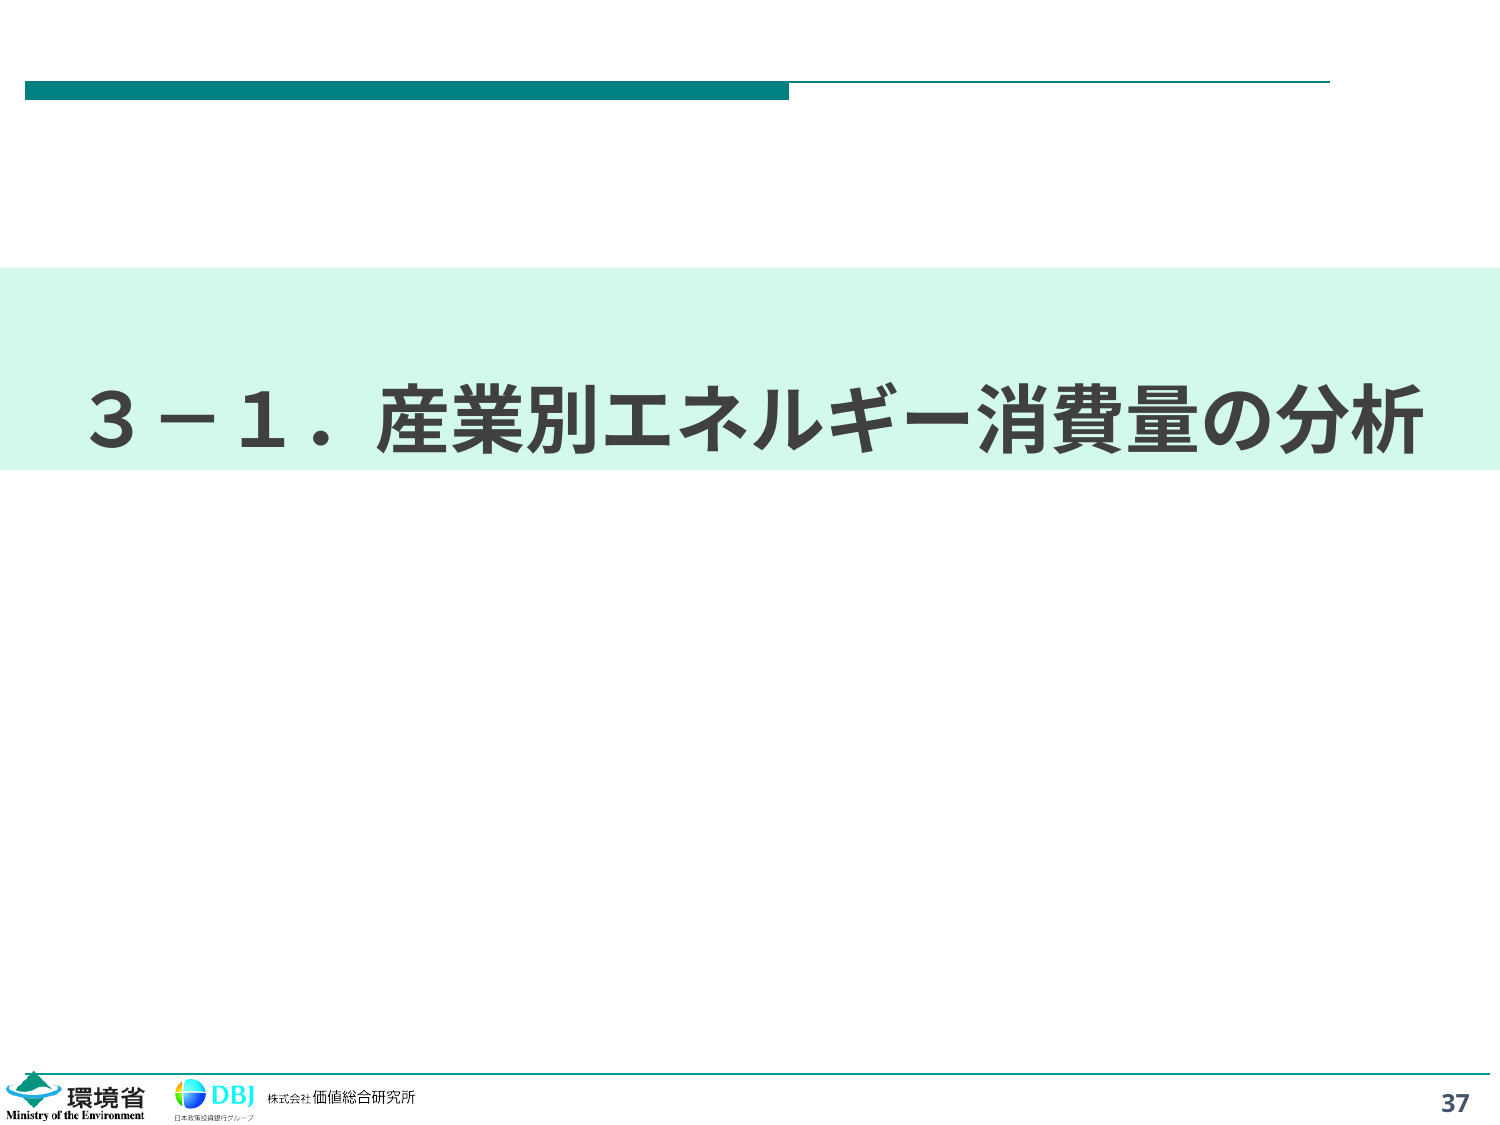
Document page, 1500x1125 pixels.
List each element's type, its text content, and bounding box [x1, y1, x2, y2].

picture [2, 1071, 148, 1125]
slide_number 37 [1411, 1079, 1500, 1122]
title ３－１．産業別エネルギー消費量の分析 [0, 267, 1500, 471]
picture [171, 1075, 419, 1125]
